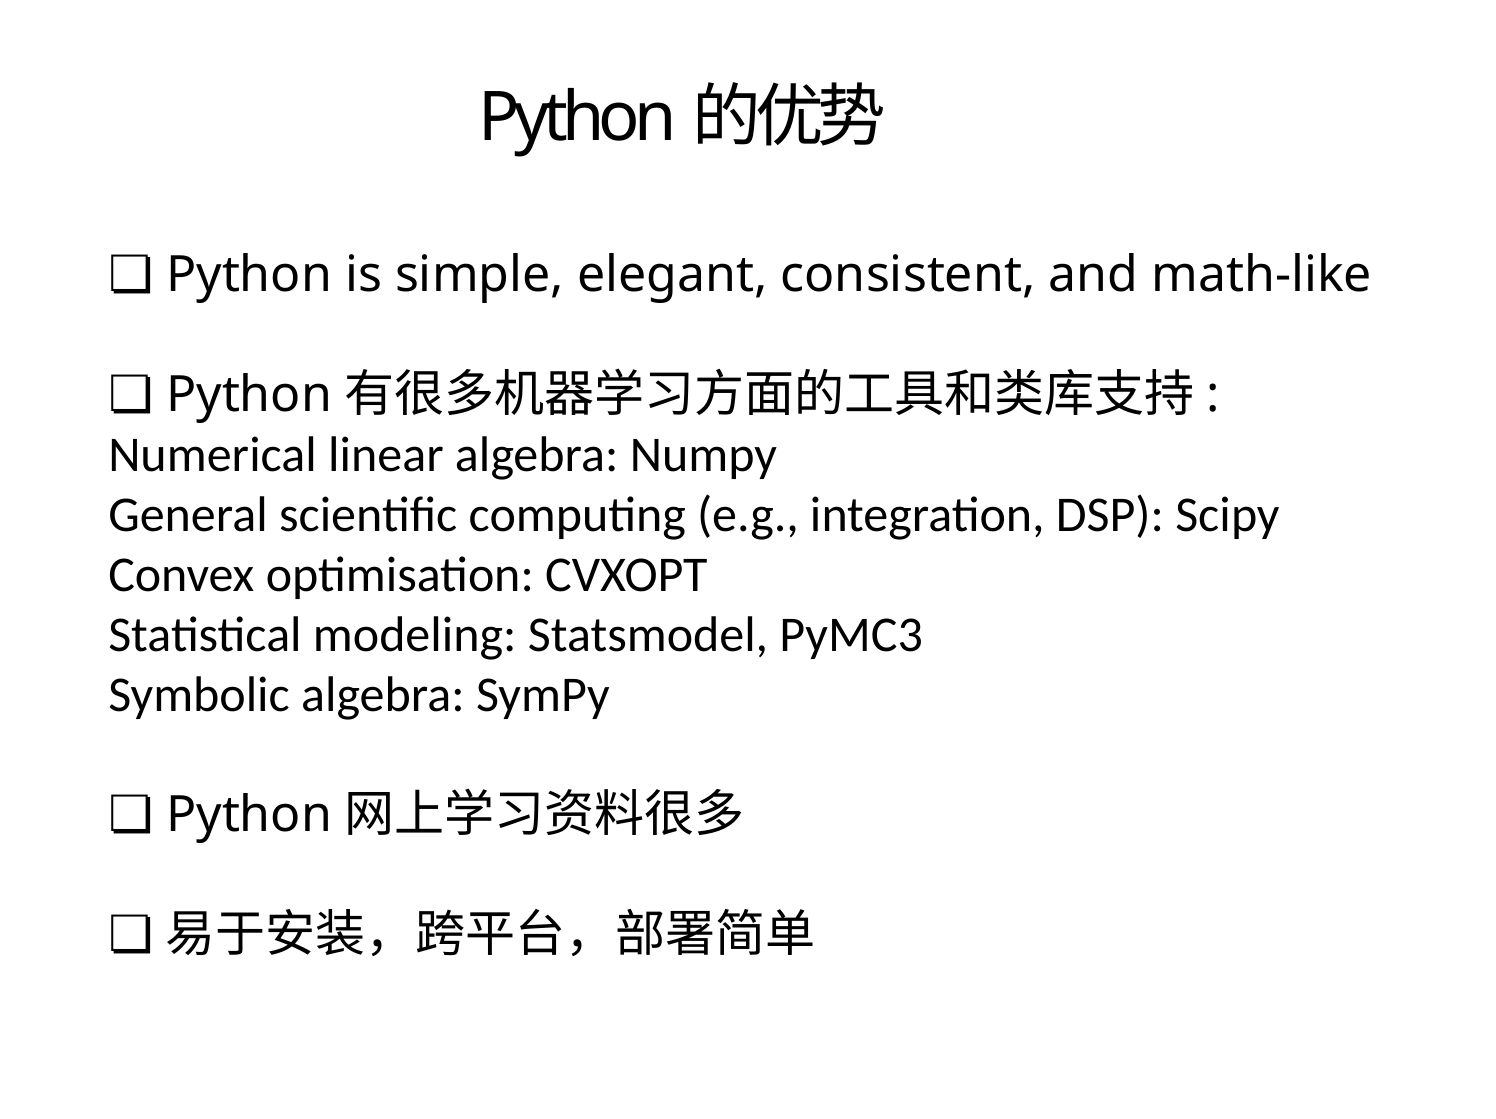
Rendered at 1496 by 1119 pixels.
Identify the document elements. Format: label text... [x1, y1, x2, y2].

title Python的优势 [335, 20, 998, 207]
text_box ❏ Python is simple, elegant, consistent, and math-like ❏ Python有很多机器学习方面的工具和类库支持: Numerical linear algebra: Numpy General scientific computing (e.g., integration, DSP): Scipy Convex optimisation: CVXOPT Statistical modeling: Statsmodel, PyMC3 Symbolic algebra: SymPy ❏ Python网上学习资料很多 ❏易于安装，跨平台，部署简单 [93, 234, 1496, 970]
